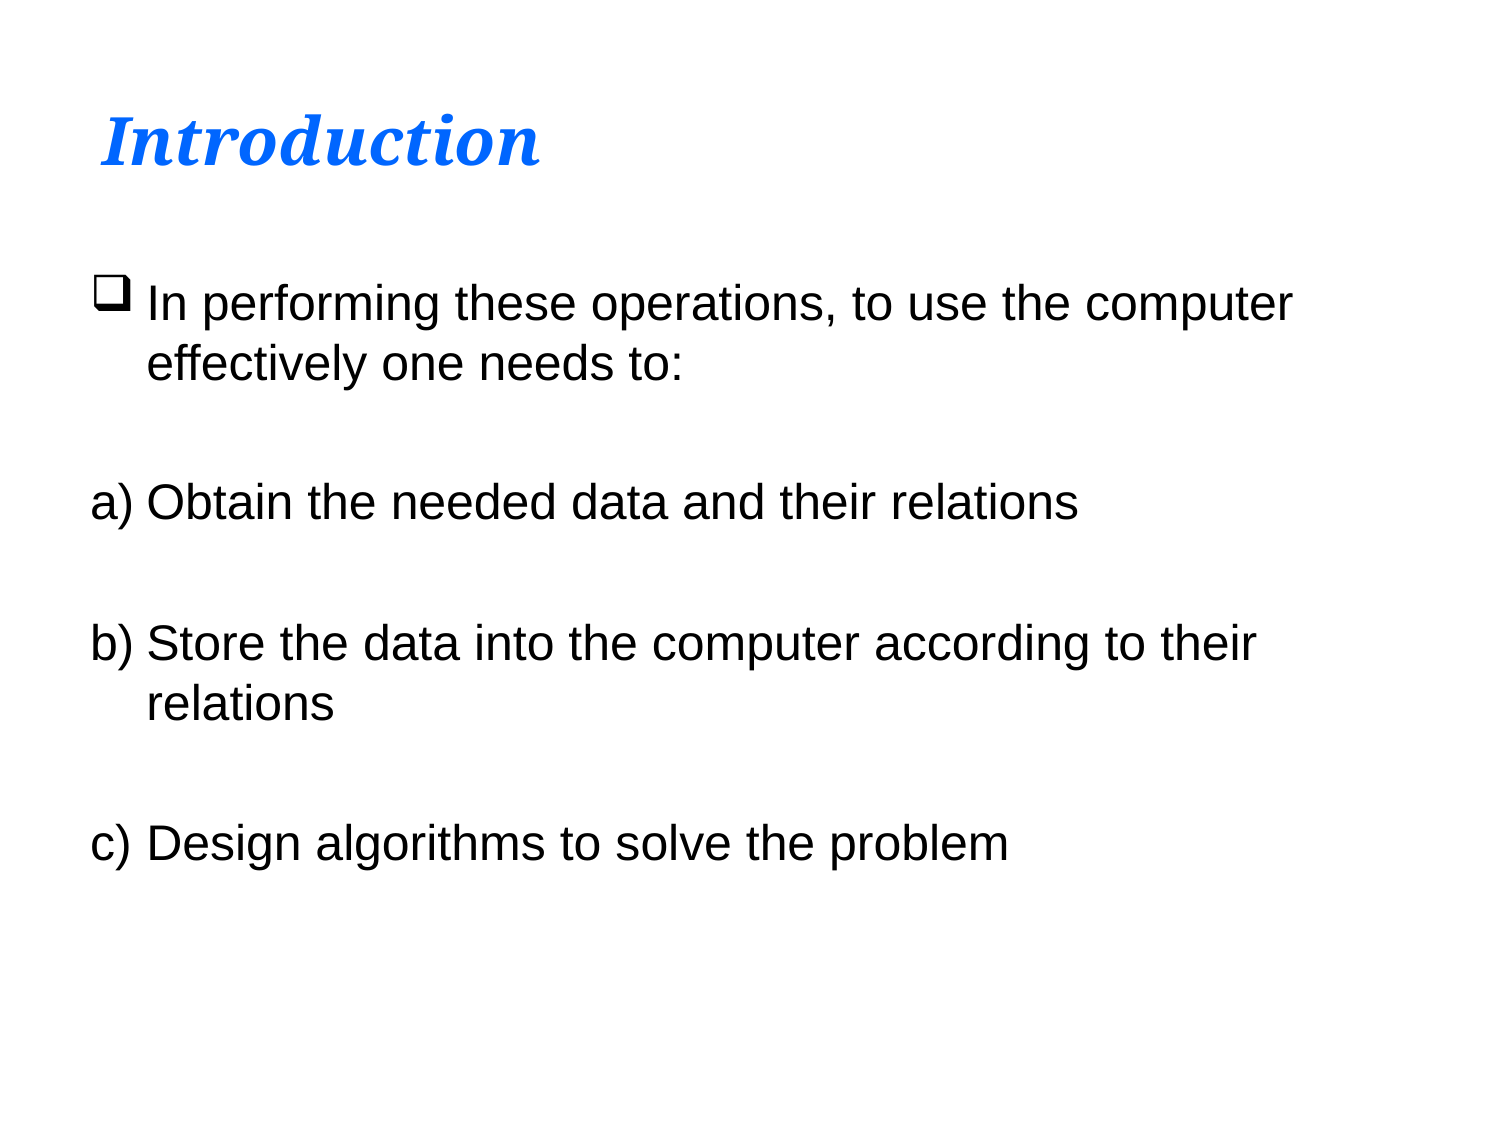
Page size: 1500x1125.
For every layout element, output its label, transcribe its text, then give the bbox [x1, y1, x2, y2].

list In performing these operations, to use the computer effectively one needs to: Obtain the needed data and their relations Store the data into the computer according to their relations Design algorithms to solve the problem [74, 262, 1426, 1006]
title Introduction [74, 44, 1426, 233]
